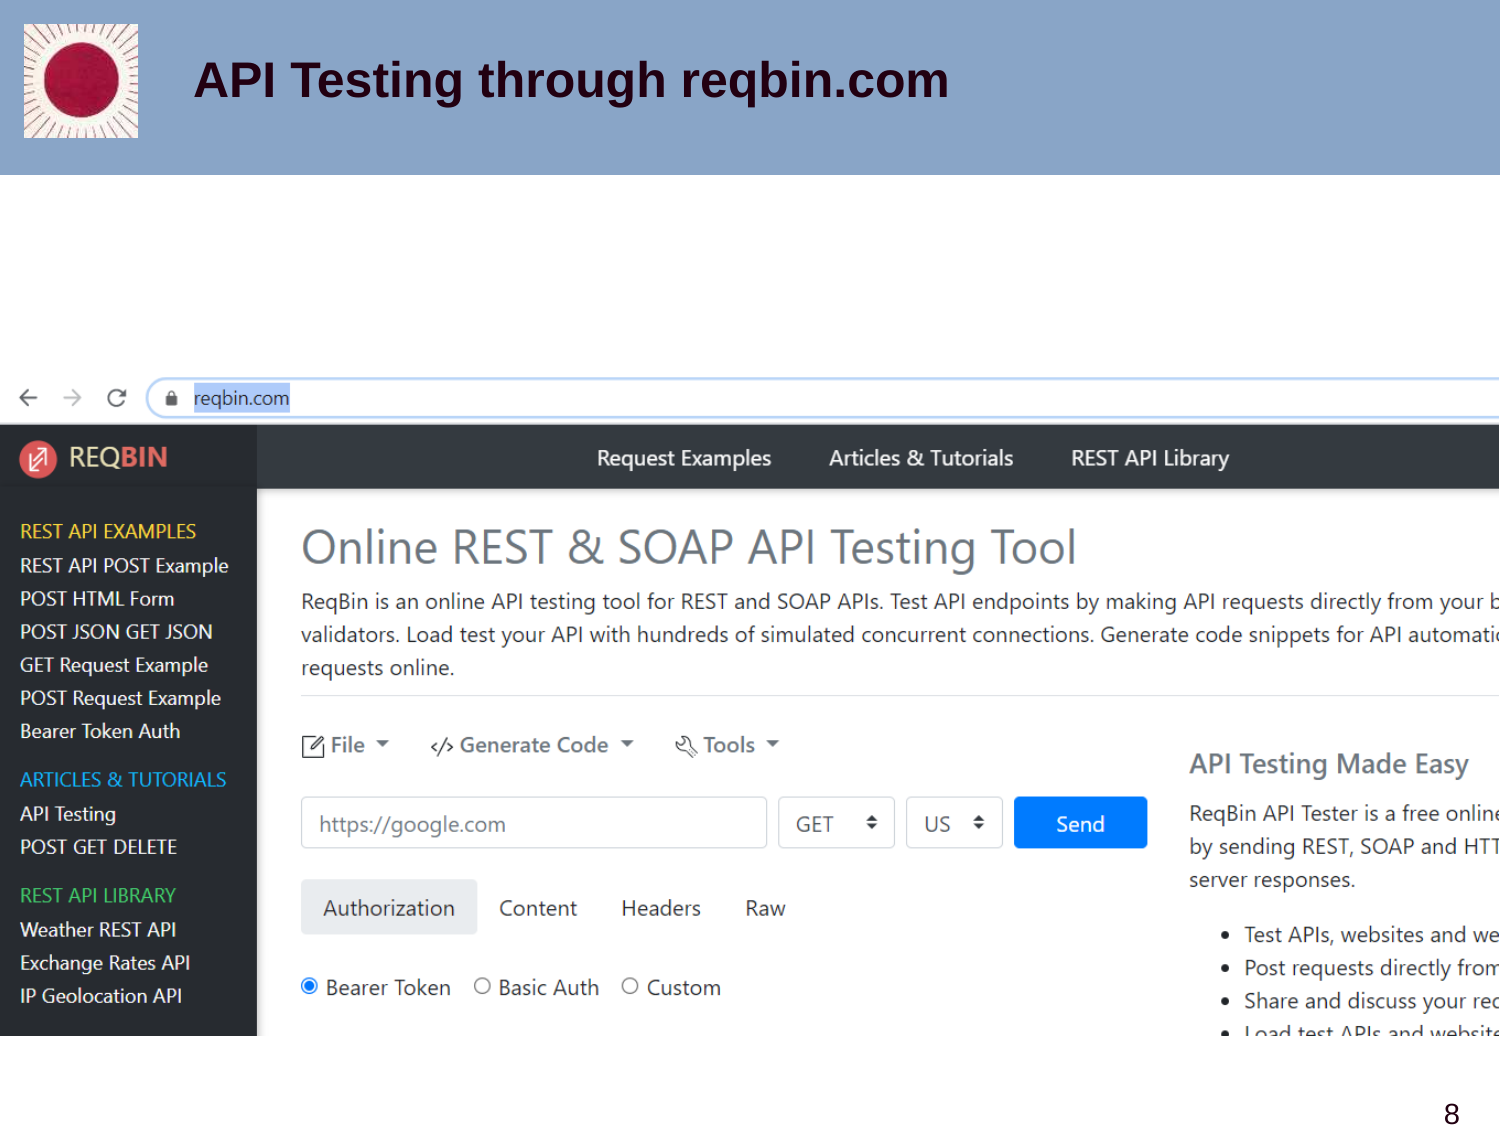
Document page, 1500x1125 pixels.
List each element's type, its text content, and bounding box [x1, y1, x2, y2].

picture [24, 24, 138, 138]
text_box API Testing through reqbin.com [178, 39, 966, 115]
picture [0, 374, 1499, 1036]
slide_number 8 [1387, 1087, 1476, 1125]
